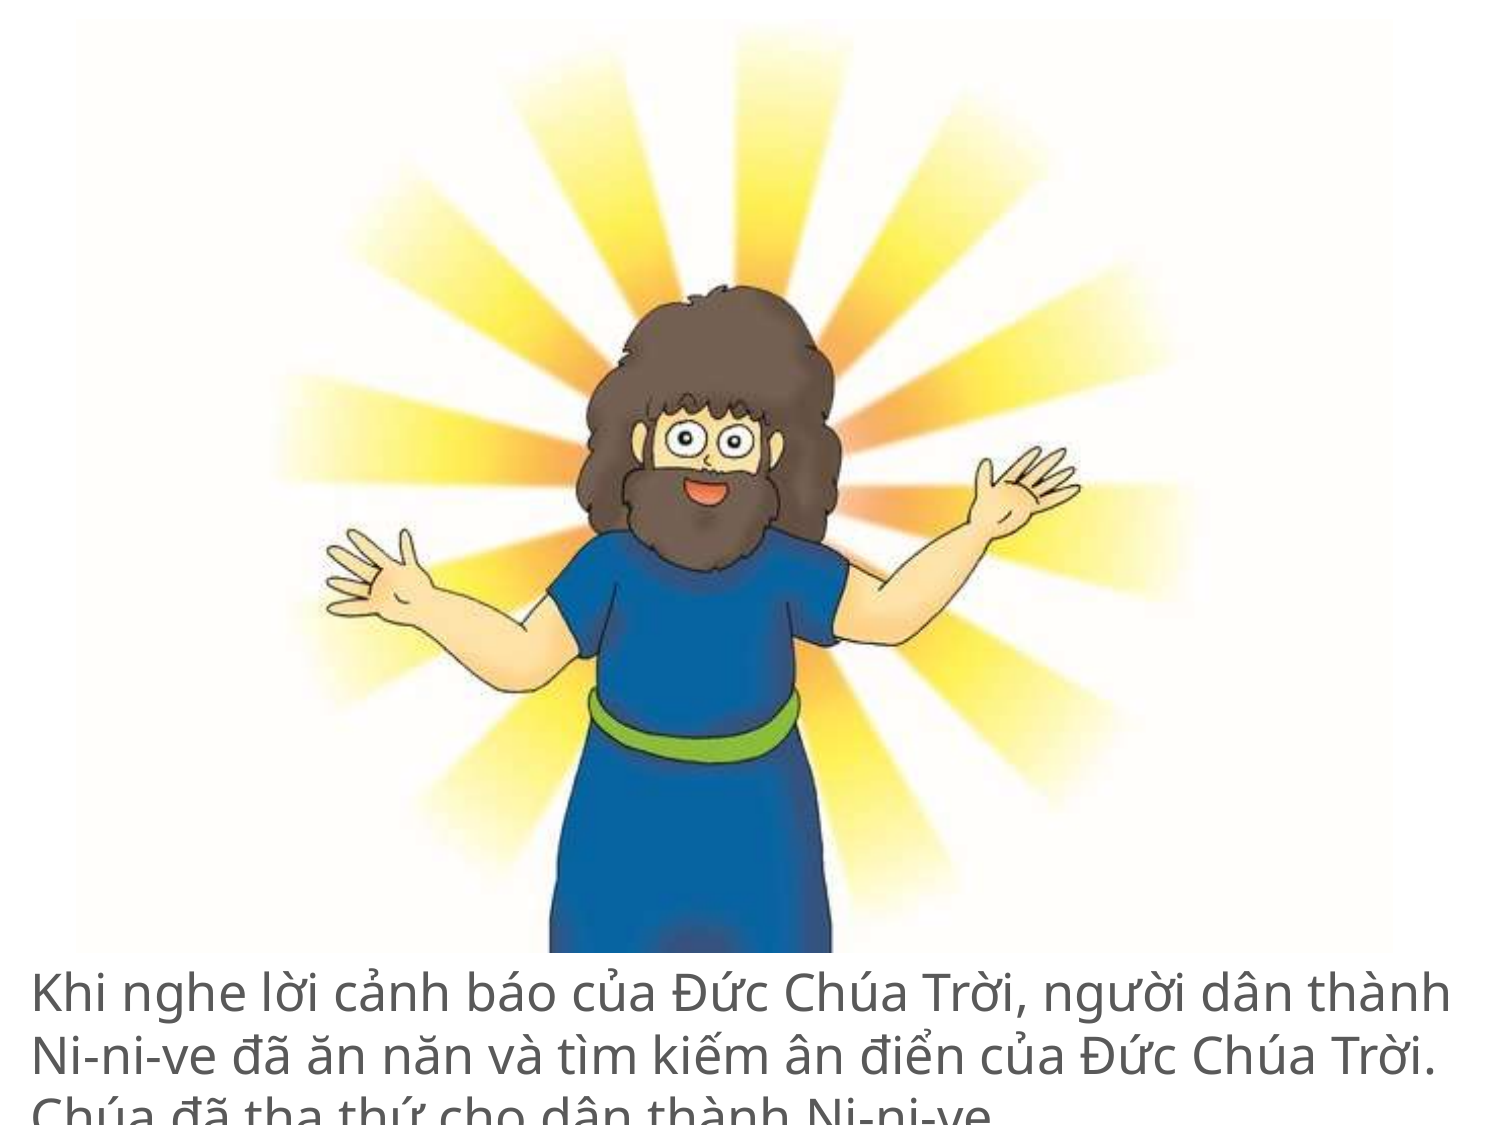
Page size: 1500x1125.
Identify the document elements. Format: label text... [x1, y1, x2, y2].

picture [76, 18, 1394, 953]
text_box Khi nghe lời cảnh báo của Đức Chúa Trời, người dân thành Ni-ni-ve đã ăn năn và tìm kiếm ân điển của Đức Chúa Trời. Chúa đã tha thứ cho dân thành Ni-ni-ve. [15, 952, 1500, 1125]
